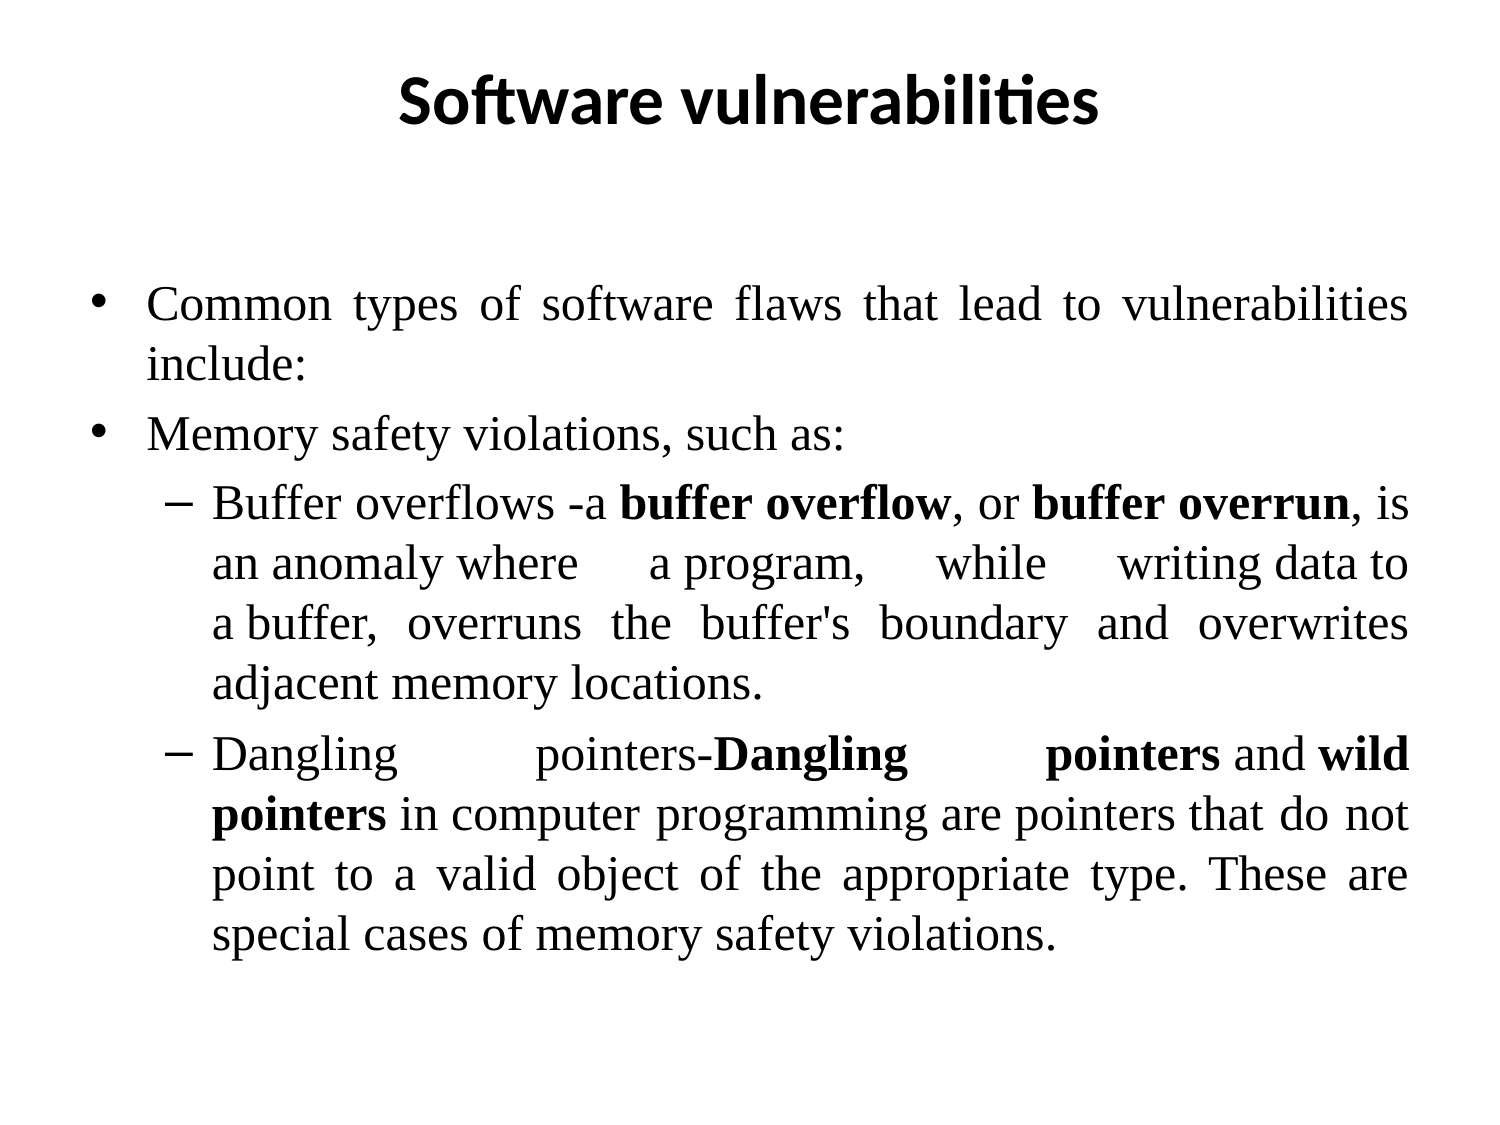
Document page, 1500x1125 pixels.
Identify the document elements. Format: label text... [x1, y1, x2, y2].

list Common types of software flaws that lead to vulnerabilities include: Memory safety violations, such as: Buffer overflows -a buffer overflow, or buffer overrun, is an anomaly where a program, while writing data to a buffer, overruns the buffer's boundary and overwrites adjacent memory locations. Dangling pointers-Dangling pointers and wild pointers in computer programming are pointers that do not point to a valid object of the appropriate type. These are special cases of memory safety violations. [75, 262, 1425, 1005]
title Software vulnerabilities [75, 45, 1425, 233]
